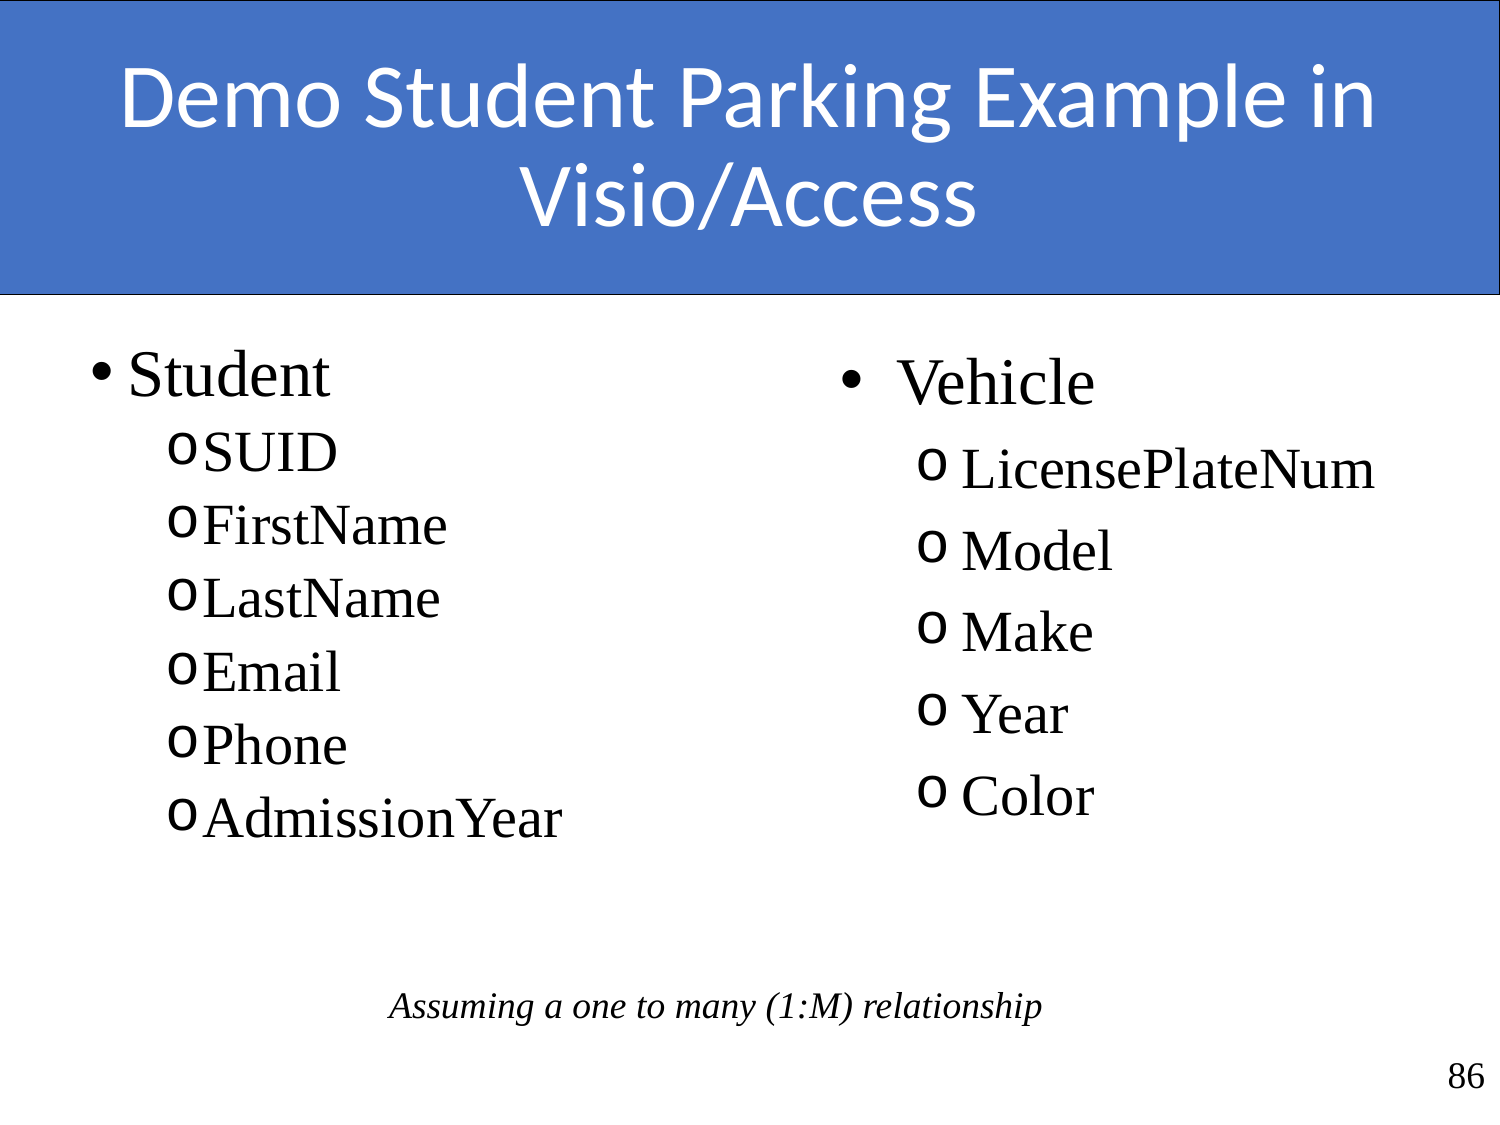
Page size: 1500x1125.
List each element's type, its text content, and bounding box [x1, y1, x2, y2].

list Student SUID FirstName LastName Email Phone AdmissionYear [75, 331, 700, 1074]
text_box Assuming a one to many (1:M) relationship [374, 973, 1059, 1034]
slide_number 86 [1425, 1034, 1500, 1113]
text_box Vehicle LicensePlateNum Model Make Year Color [825, 330, 1450, 1074]
title Demo Student Parking Example in Visio/Access [0, 0, 1500, 295]
